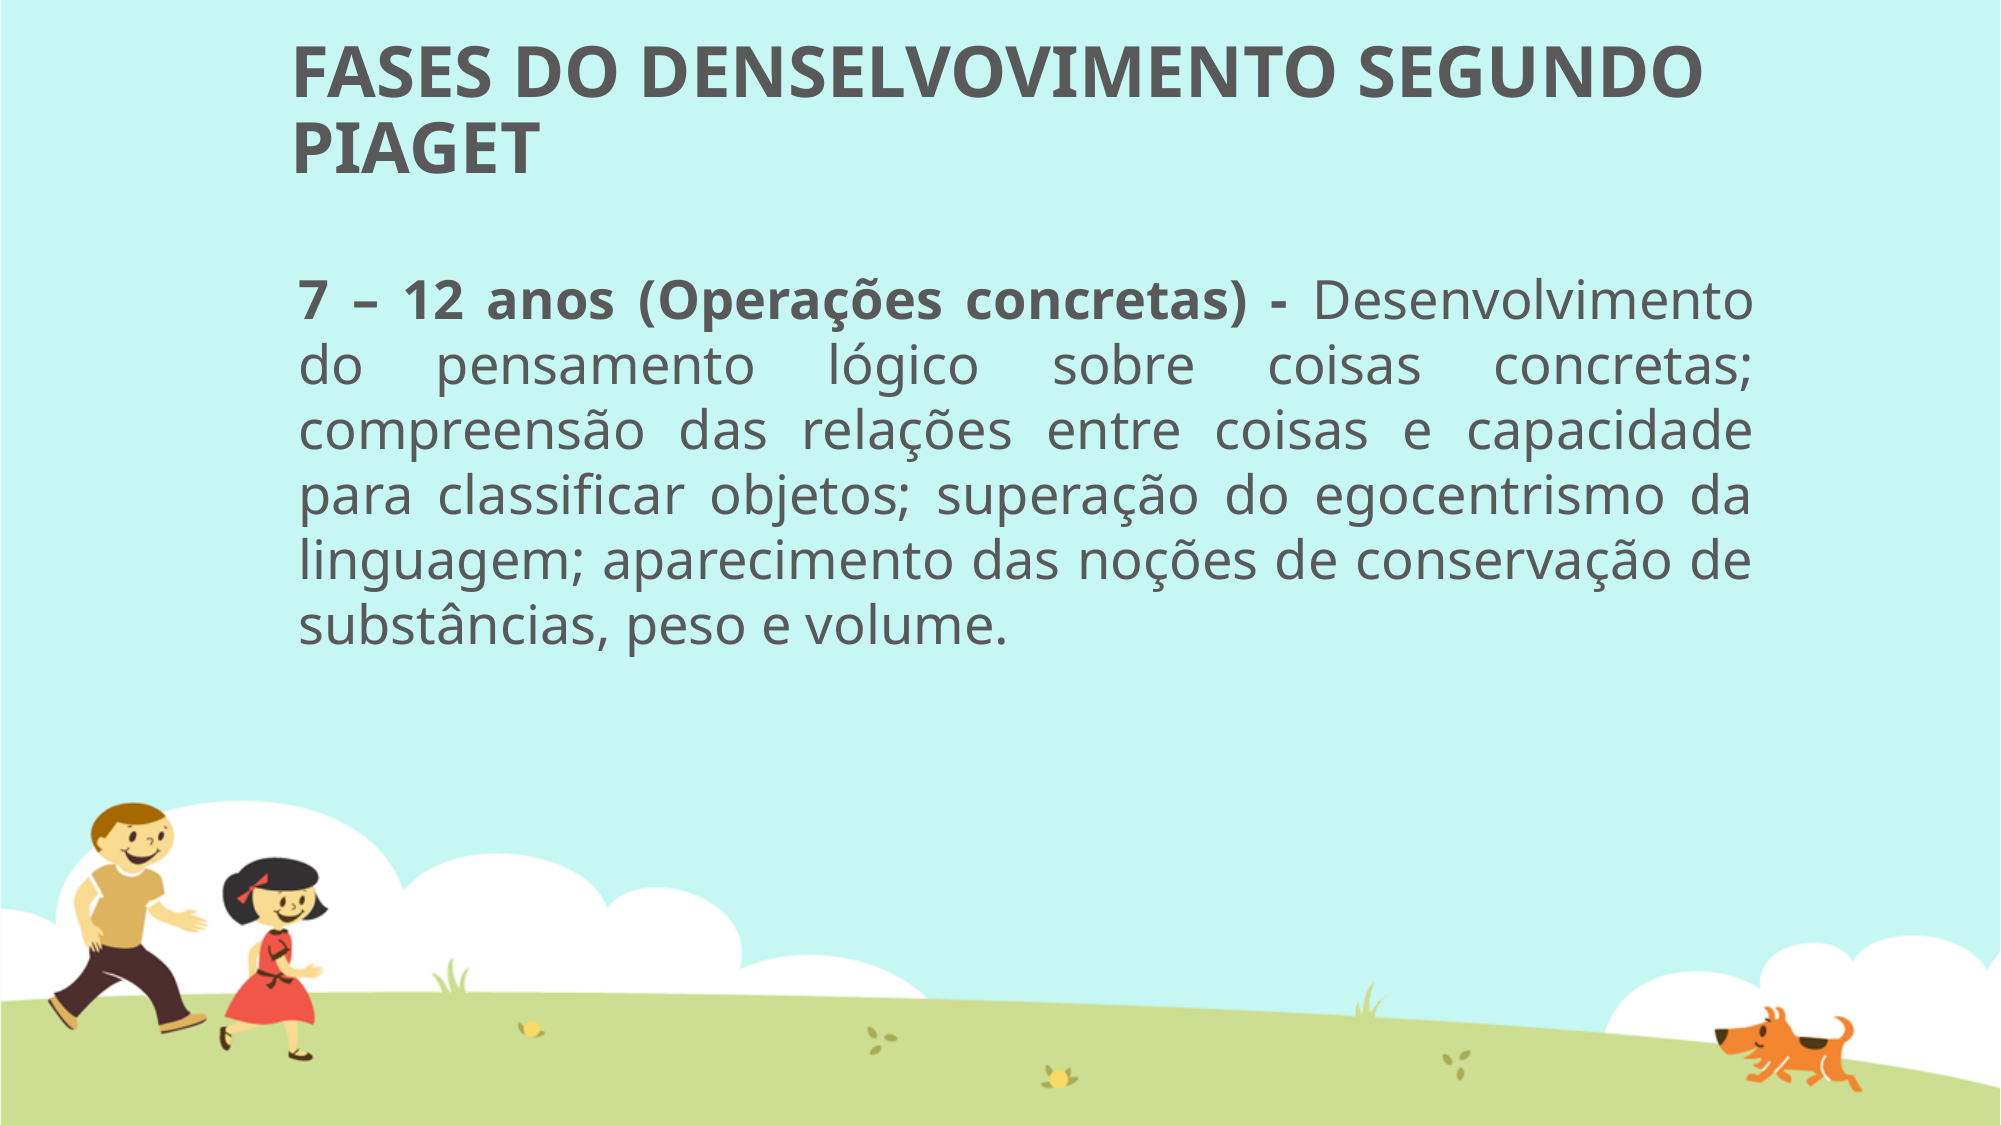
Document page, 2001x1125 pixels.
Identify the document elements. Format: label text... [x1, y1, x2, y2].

picture [0, 0, 2001, 1125]
list 7 – 12 anos (Operações concretas) - Desenvolvimento do pensamento lógico sobre coisas concretas; compreensão das relações entre coisas e capacidade para classificar objetos; superação do egocentrismo da linguagem; aparecimento das noções de conservação de substâncias, peso e volume. [275, 257, 1771, 933]
title FASES DO DENSELVOVIMENTO SEGUNDO PIAGET [275, 0, 1957, 197]
